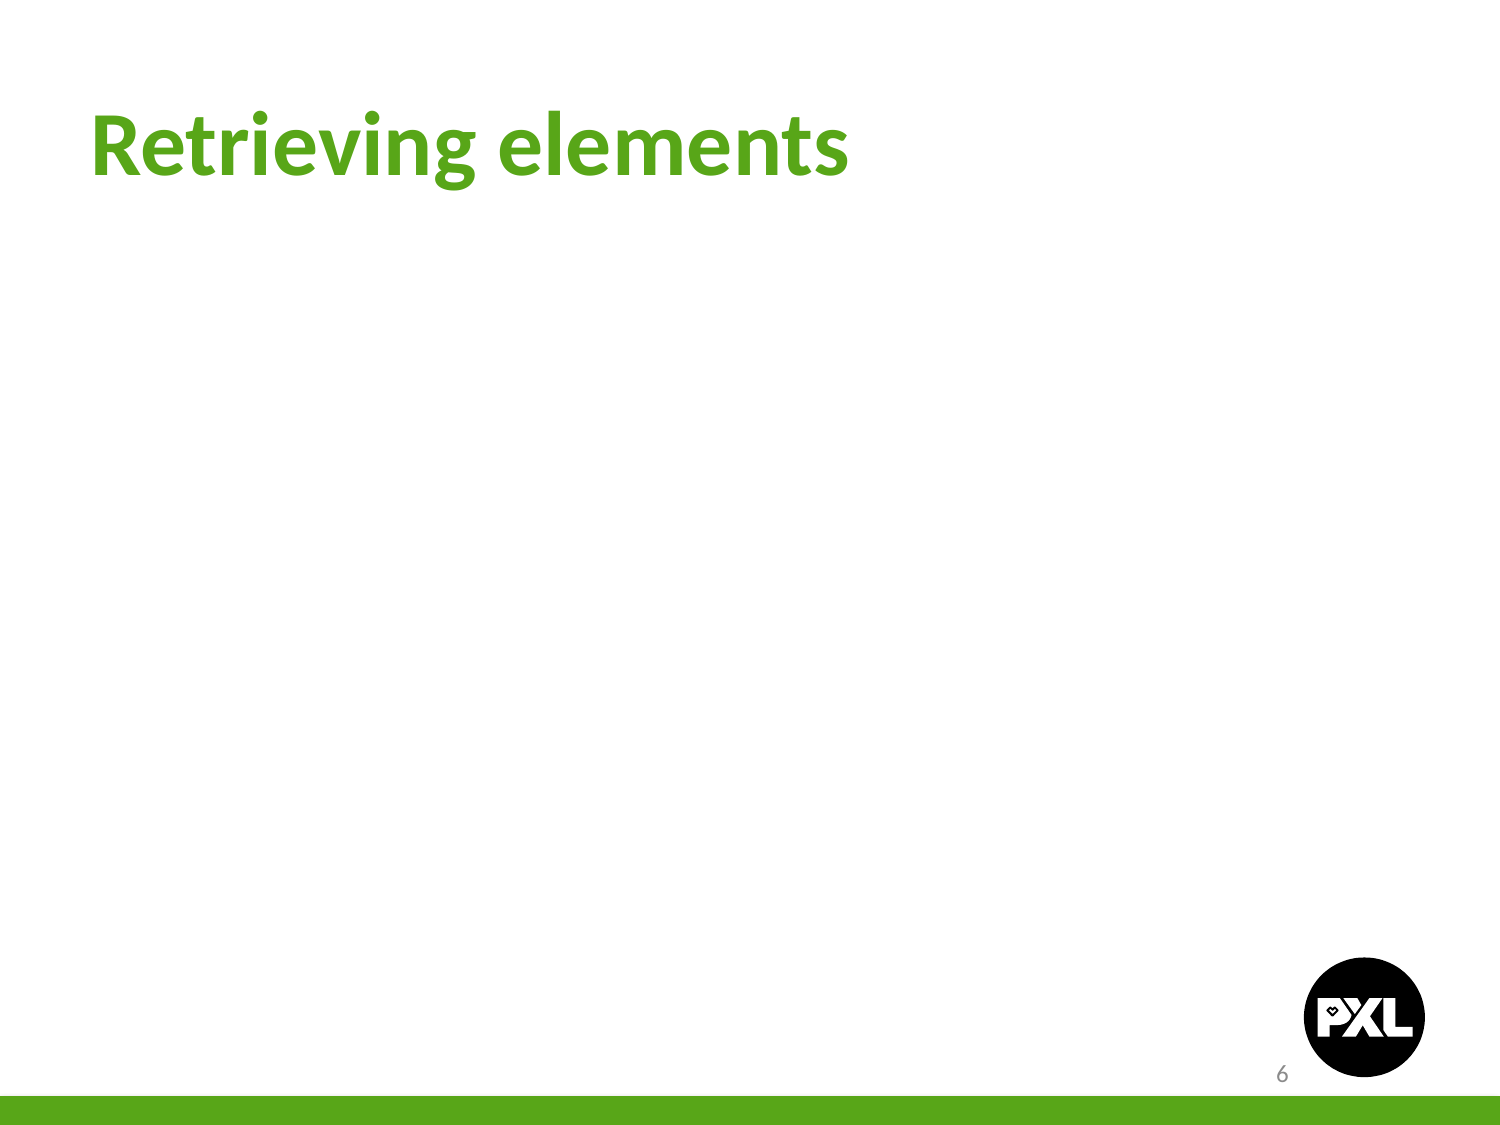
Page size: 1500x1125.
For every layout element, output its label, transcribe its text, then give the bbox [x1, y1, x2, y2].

title Retrieving elements [75, 45, 1425, 233]
slide_number 6 [1074, 1042, 1304, 1103]
